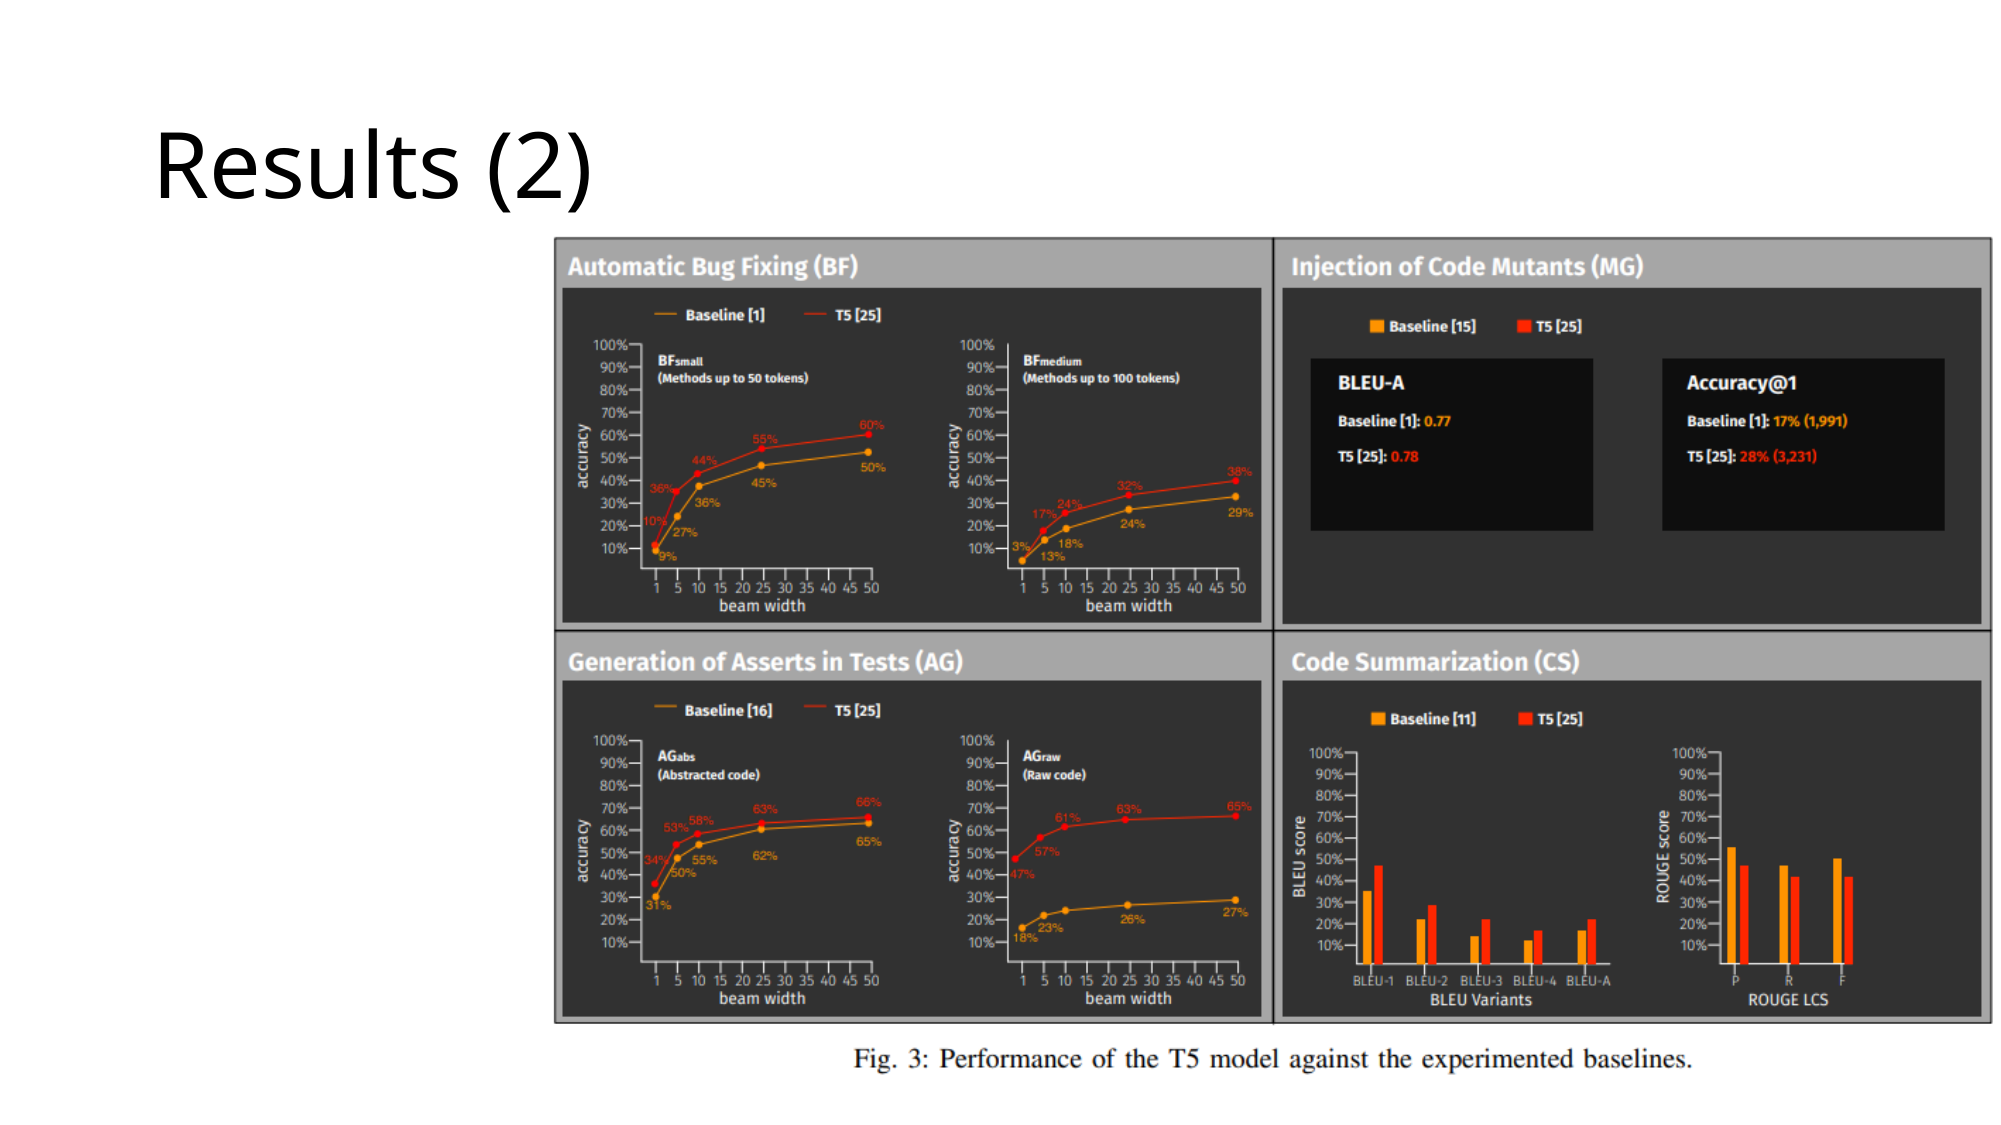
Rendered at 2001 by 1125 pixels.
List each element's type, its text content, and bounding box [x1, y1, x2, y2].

picture [550, 233, 2000, 1080]
title Results (2) [137, 59, 1863, 278]
